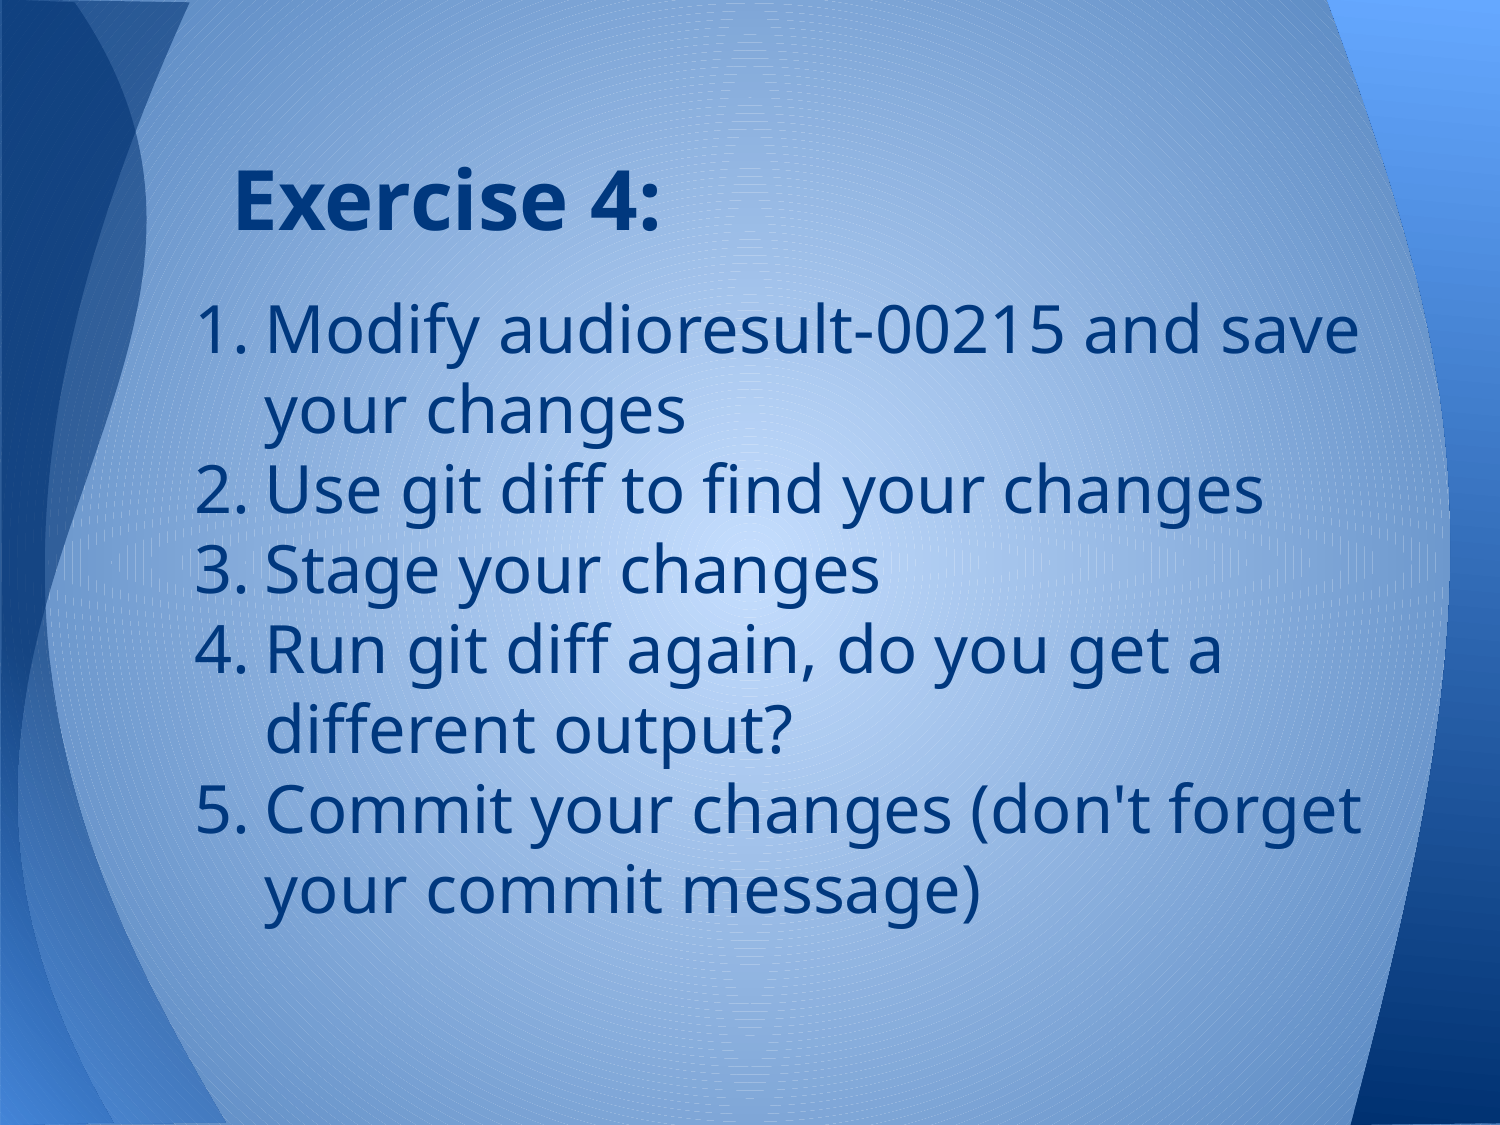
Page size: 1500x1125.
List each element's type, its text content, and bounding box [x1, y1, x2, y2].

list Modify audioresult-00215 and save your changes Use git diff to find your changes Stage your changes Run git diff again, do you get a different output? Commit your changes (don't forget your commit message) [174, 272, 1432, 1067]
title Exercise 4: [174, 45, 1432, 263]
